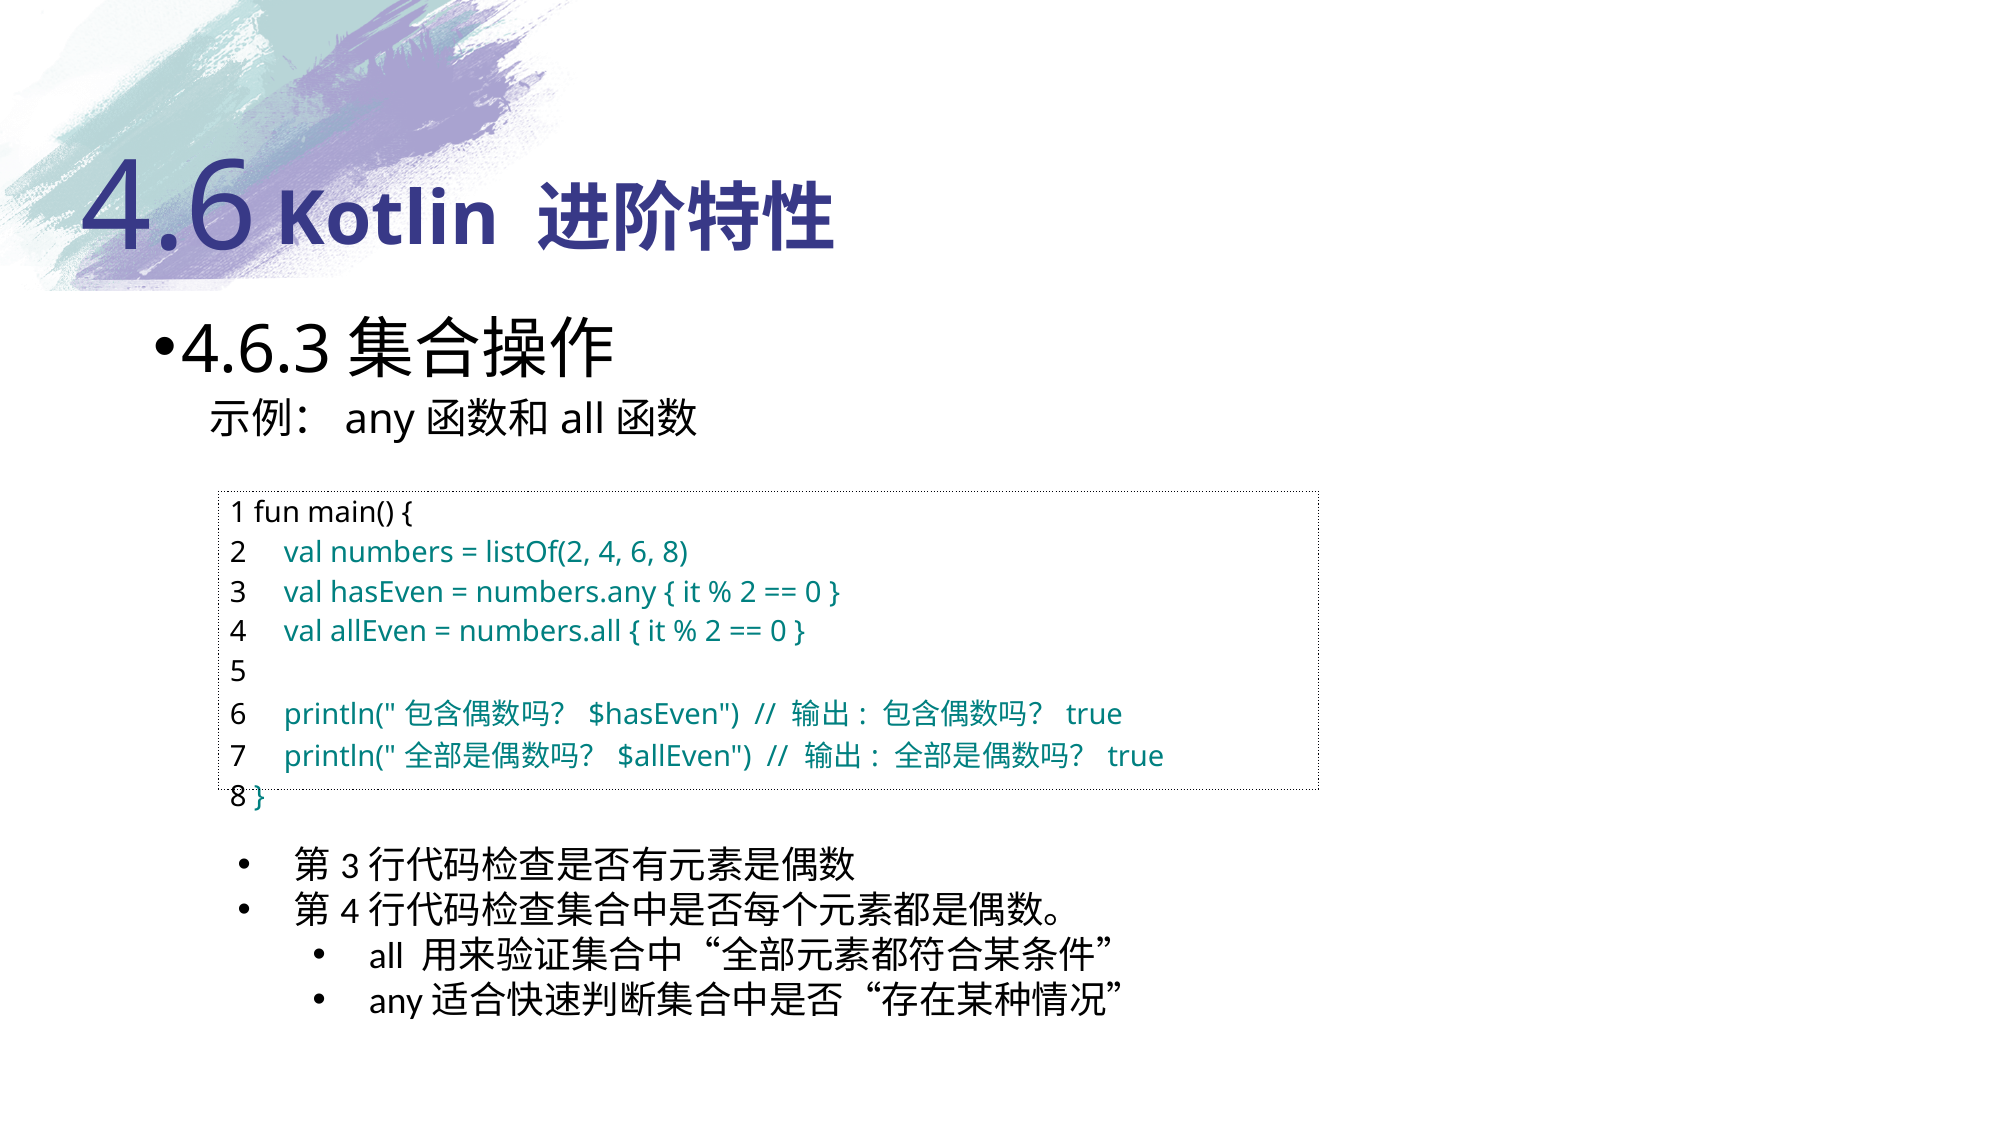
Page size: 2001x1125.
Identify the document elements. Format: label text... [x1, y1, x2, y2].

text_box Kotlin 进阶特性 [638, 162, 1427, 268]
picture [0, 0, 638, 291]
table_header 1 fun main() { 2 val numbers = listOf(2, 4, 6, 8) 3 val hasEven = numbers.any { it % 2 == 0 } 4 val allEven = numbers.all { it % 2 == 0 } 5 6 println("包含偶数吗？$hasEven") // 输出: 包含偶数吗？true 7 println("全部是偶数吗？$allEven") // 输出: 全部是偶数吗？true 8 } [219, 491, 1318, 789]
text_box 第3行代码检查是否有元素是偶数 第4行代码检查集合中是否每个元素都是偶数。 all 用来验证集合中“全部元素都符合某条件” any适合快速判断集合中是否“存在某种情况” [222, 834, 1223, 1029]
text_box 4.6.3集合操作 示例：any函数和all函数 [96, 335, 1739, 400]
